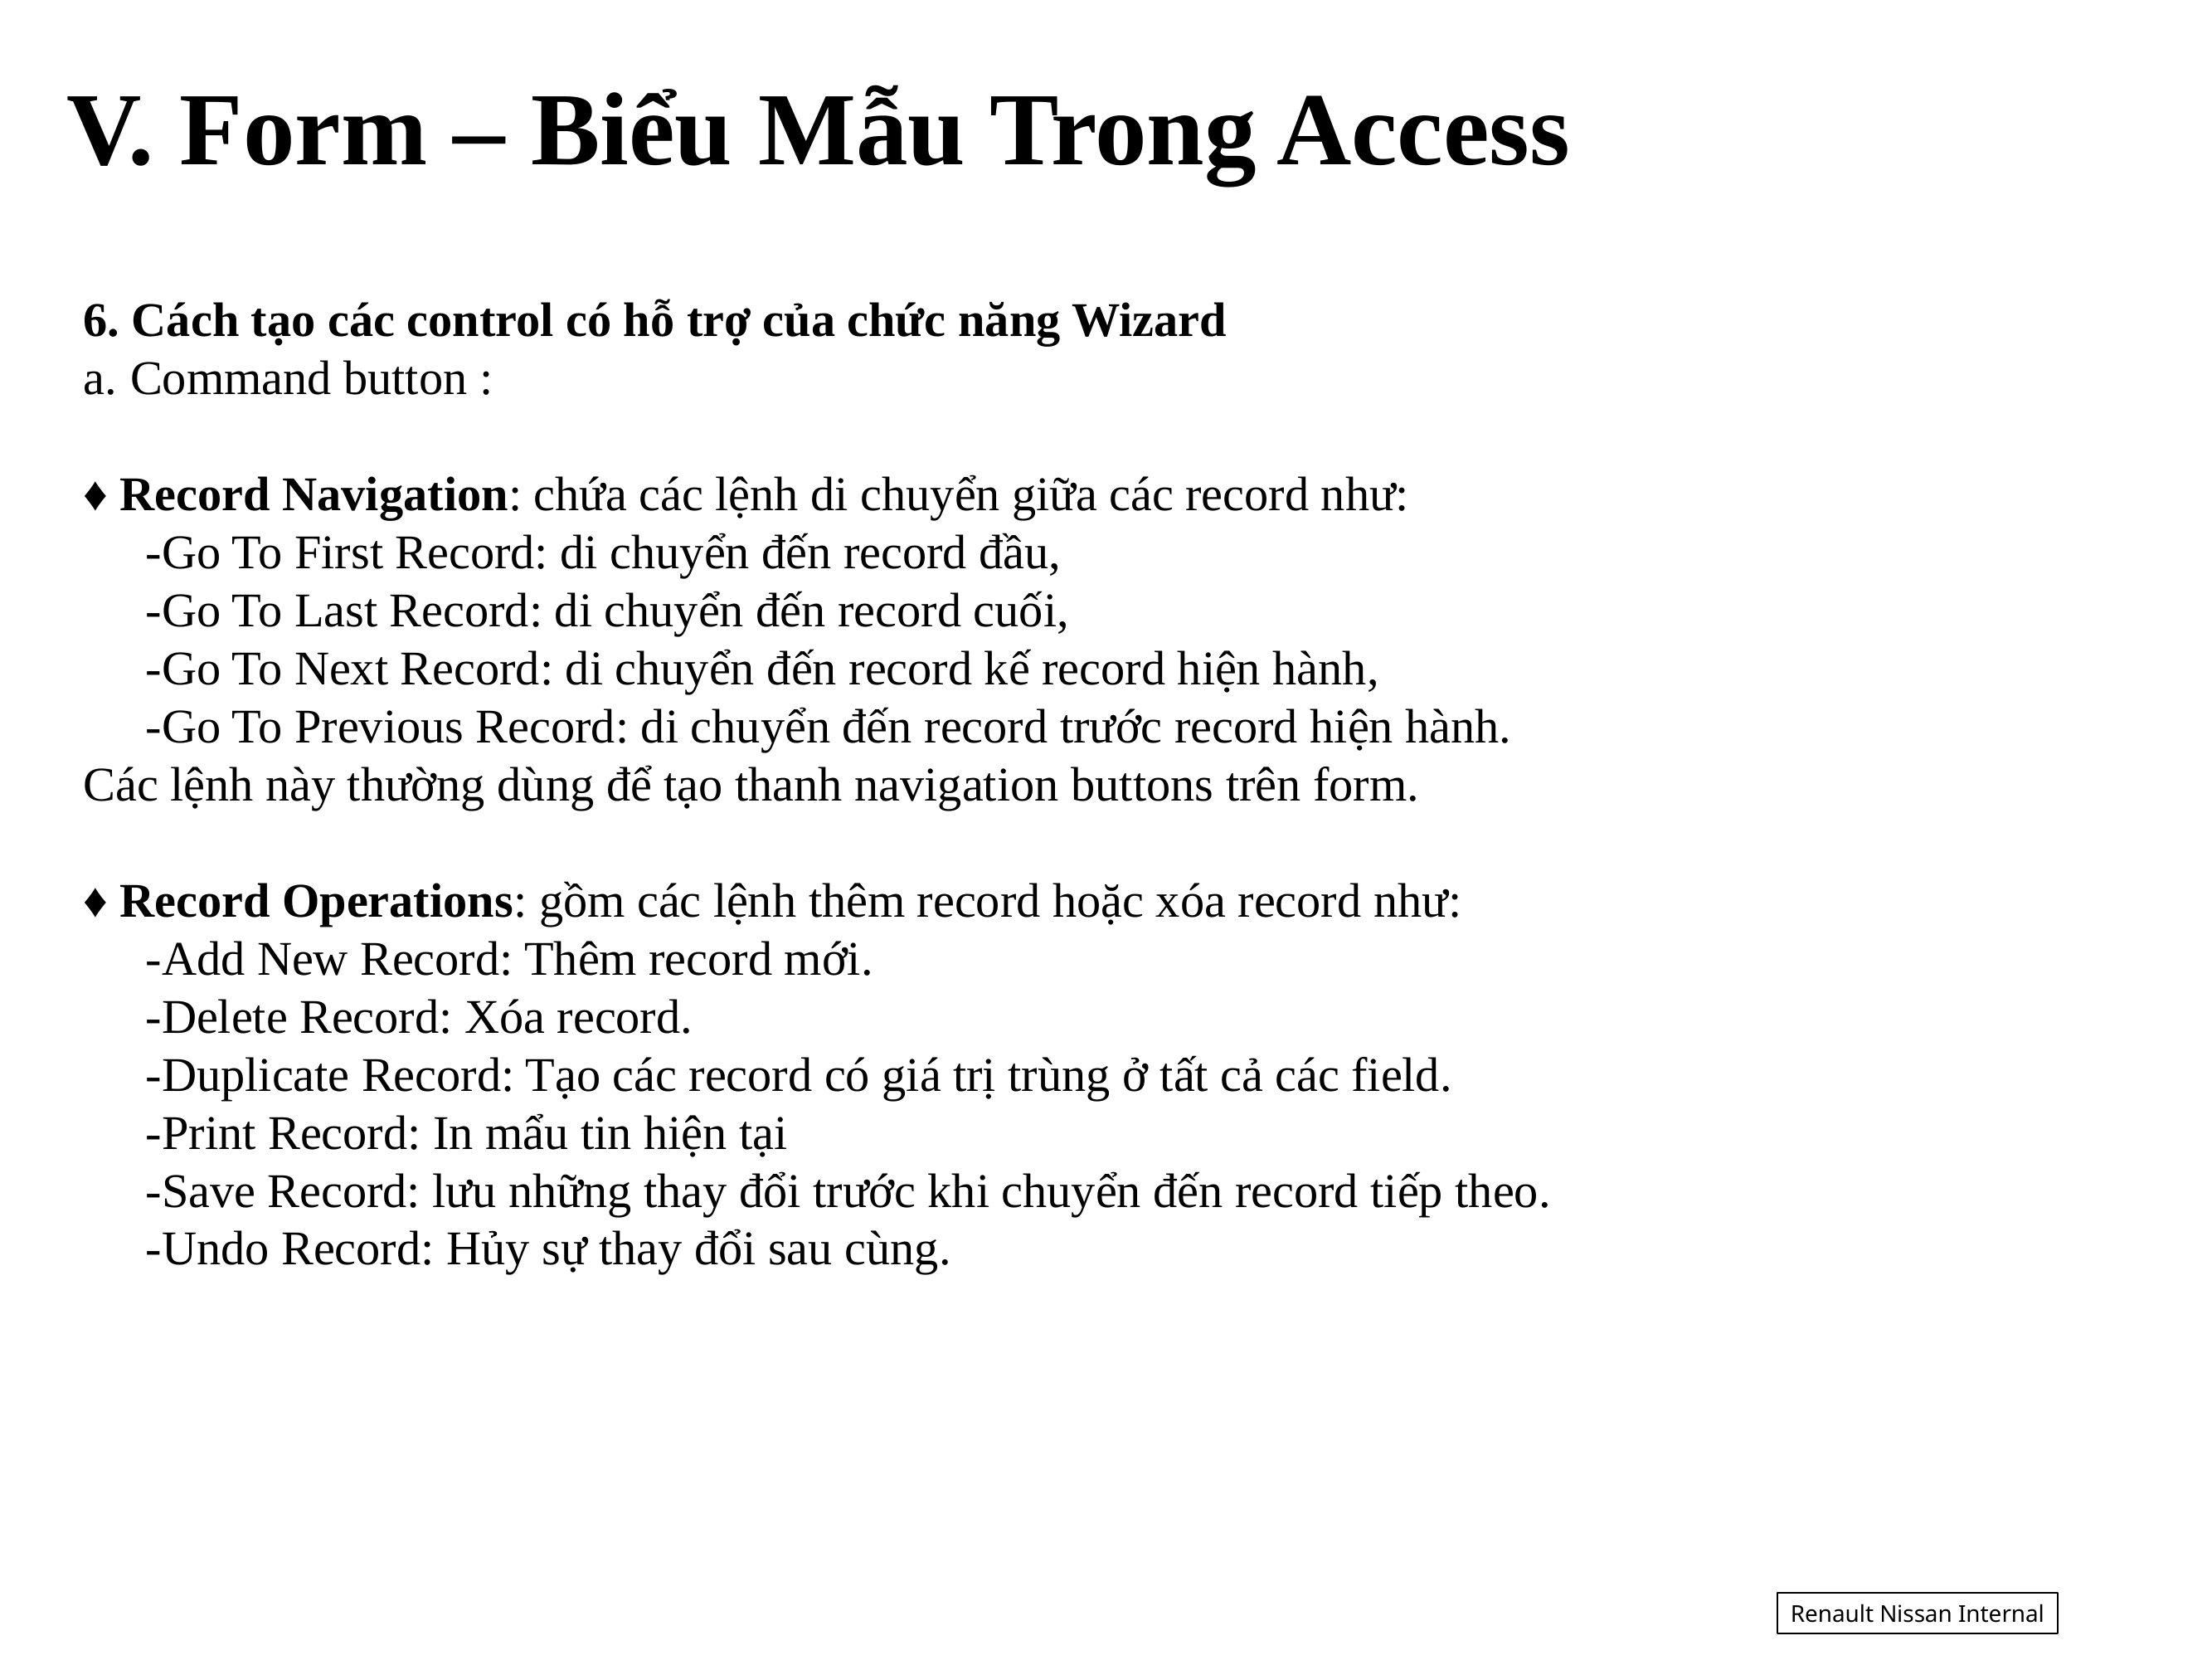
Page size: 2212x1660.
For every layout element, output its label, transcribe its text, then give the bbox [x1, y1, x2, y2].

text_box 6. Cách tạo các control có hỗ trợ của chức năng Wizard Command button : ♦ Record Navigation: chứa các lệnh di chuyển giữa các record như: -Go To First Record: di chuyển đến record đầu, -Go To Last Record: di chuyển đến record cuối, -Go To Next Record: di chuyển đến record kế record hiện hành, -Go To Previous Record: di chuyển đến record trước record hiện hành. Các lệnh này thường dùng để tạo thanh navigation buttons trên form. ♦ Record Operations: gồm các lệnh thêm record hoặc xóa record như: -Add New Record: Thêm record mới. -Delete Record: Xóa record. -Duplicate Record: Tạo các record có giá trị trùng ở tất cả các field. -Print Record: In mẩu tin hiện tại -Save Record: lưu những thay đổi trước khi chuyển đến record tiếp theo. -Undo Record: Hủy sự thay đổi sau cùng. [71, 223, 2067, 1340]
text_box V. Form – Biểu Mẫu Trong Access [54, 45, 1860, 193]
